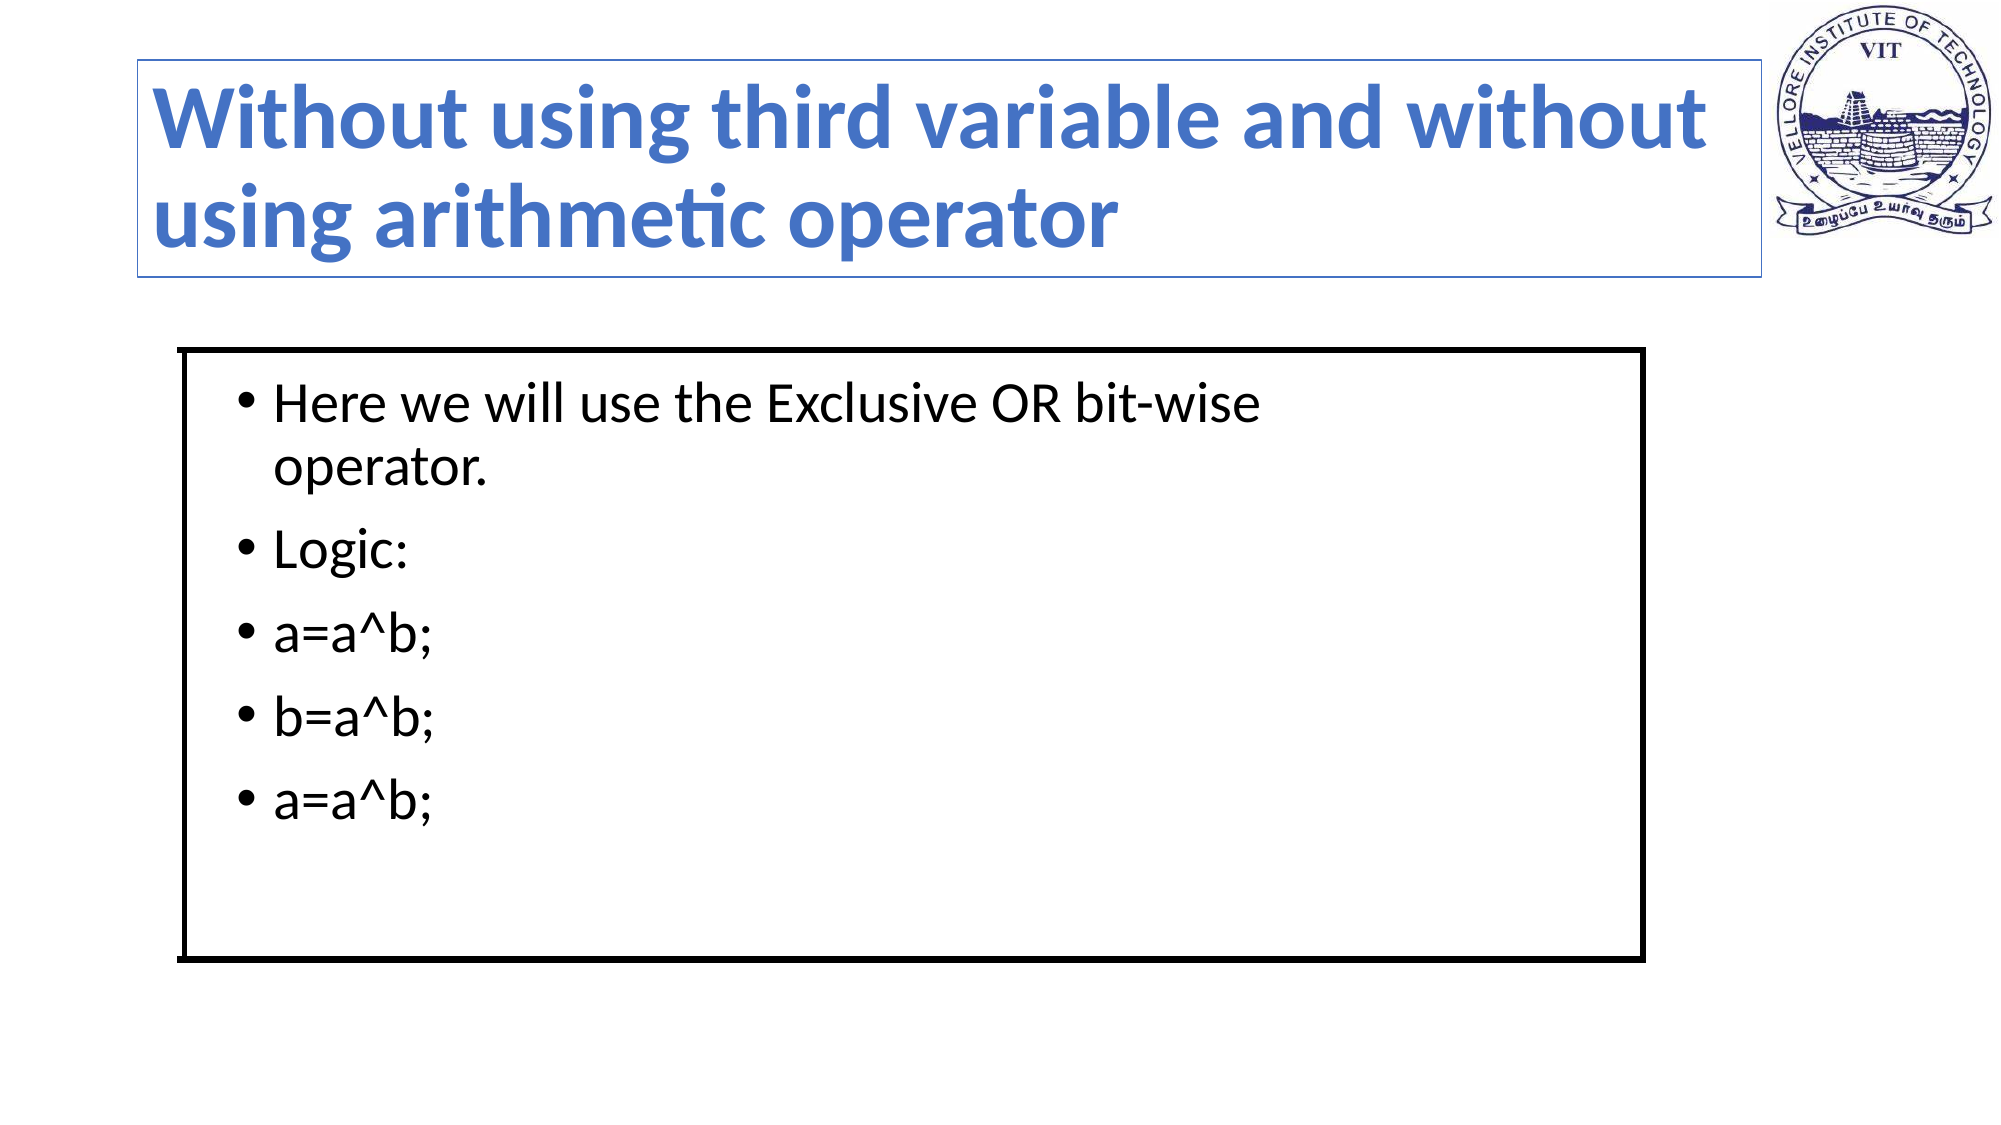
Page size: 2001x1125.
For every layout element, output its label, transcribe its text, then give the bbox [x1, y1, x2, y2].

title Without using third variable and without using arithmetic operator [137, 59, 1762, 278]
picture [1769, 2, 1999, 238]
picture [177, 347, 1646, 963]
